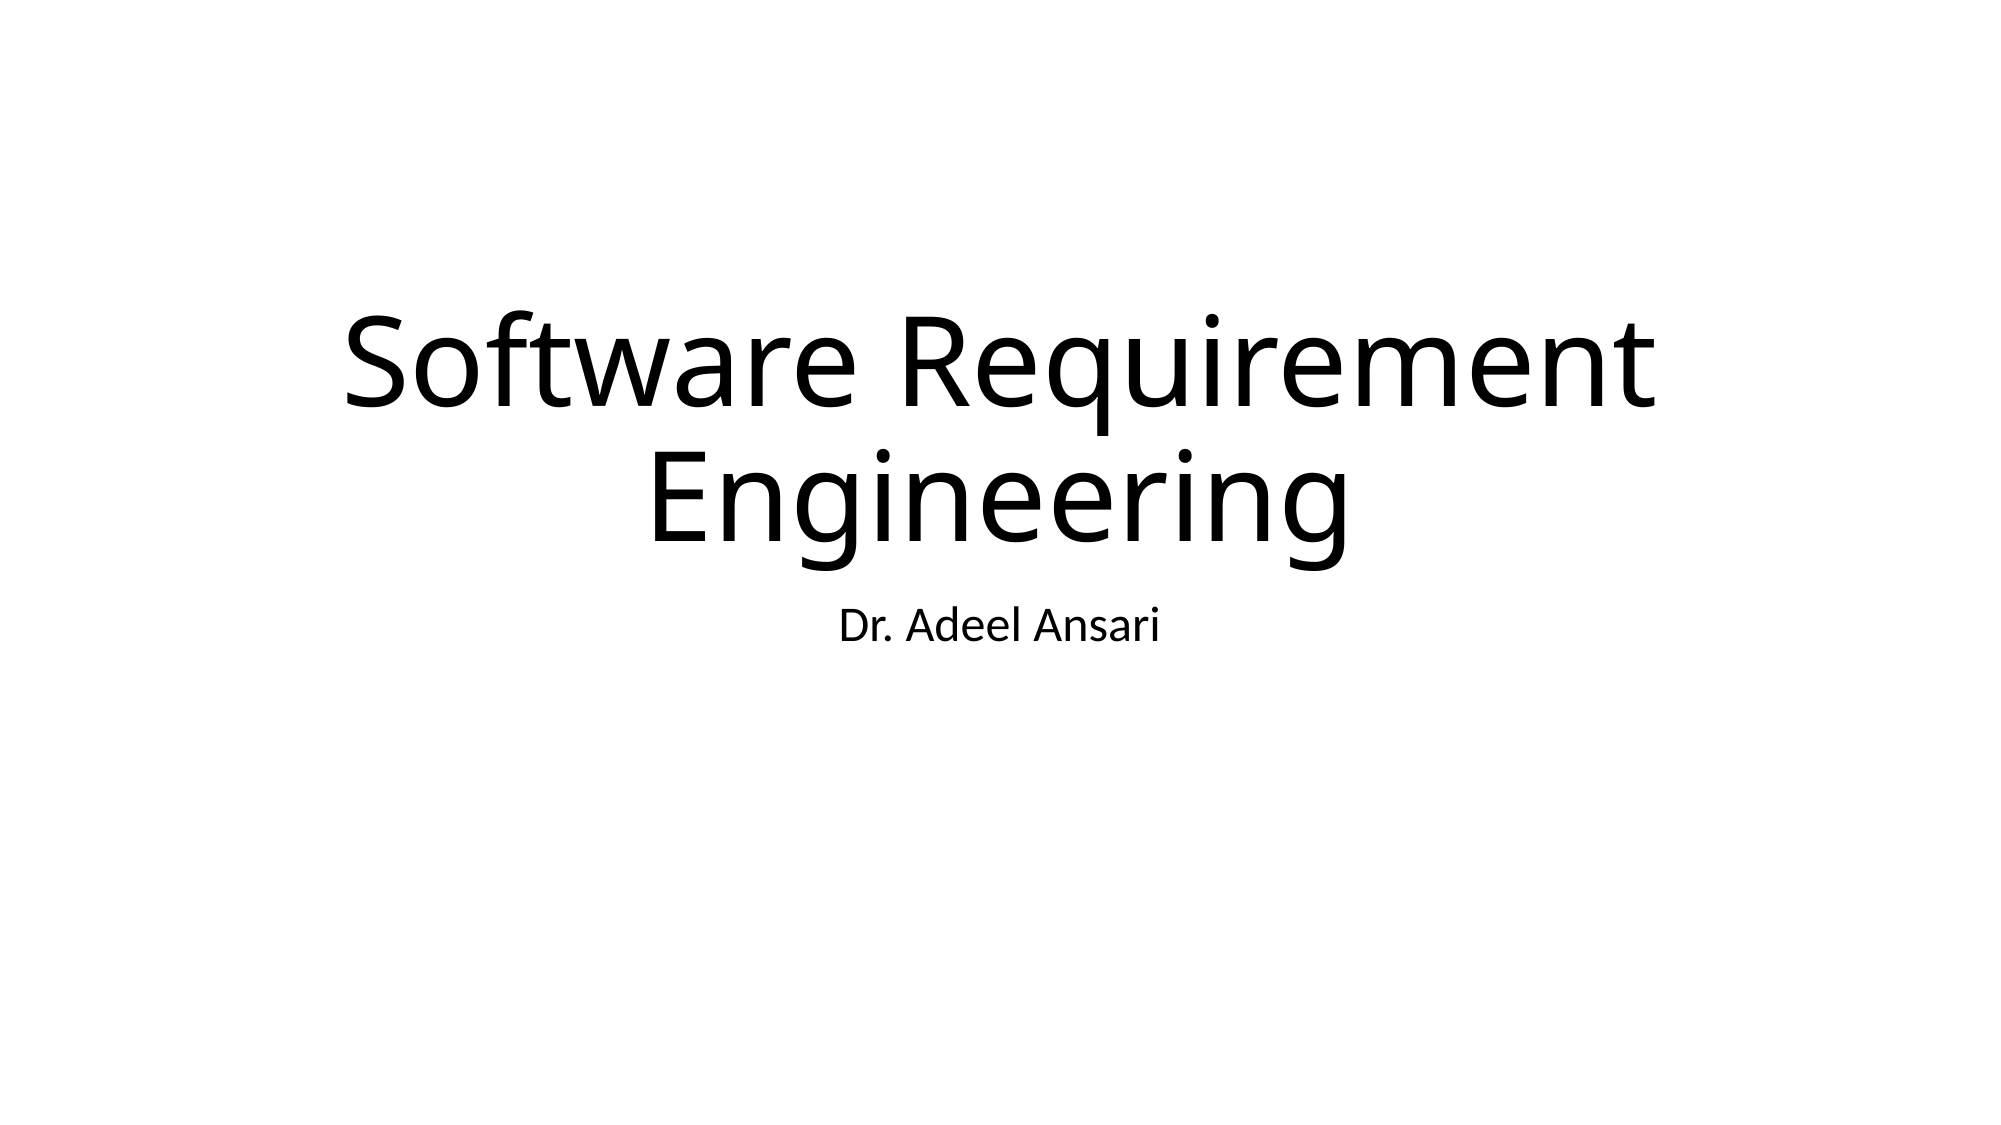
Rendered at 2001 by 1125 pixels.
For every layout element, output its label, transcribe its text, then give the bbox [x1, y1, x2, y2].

title Software Requirement Engineering [249, 184, 1750, 576]
subtitle Dr. Adeel Ansari [249, 590, 1750, 863]
